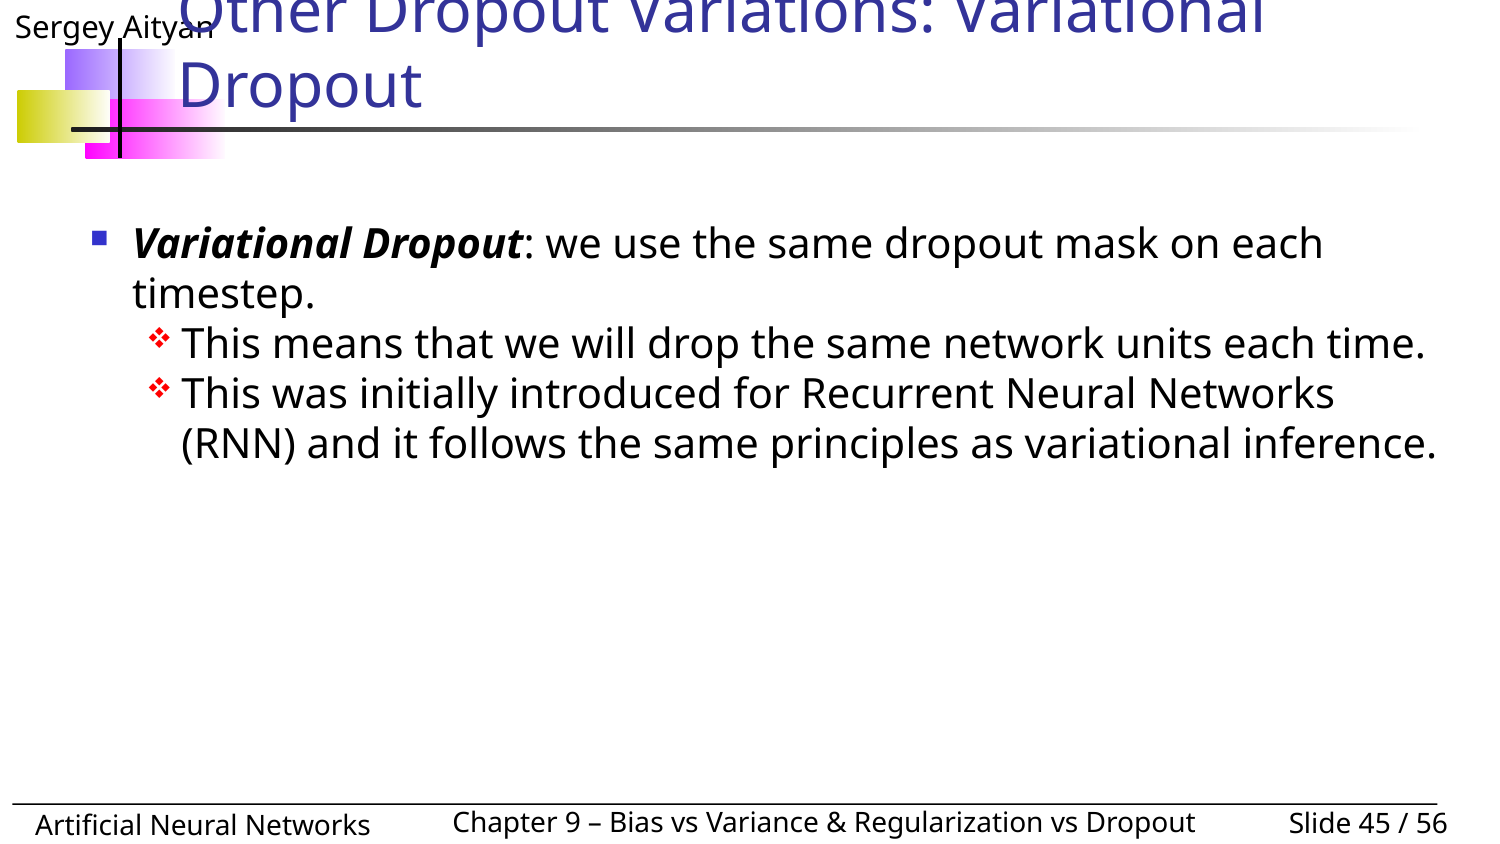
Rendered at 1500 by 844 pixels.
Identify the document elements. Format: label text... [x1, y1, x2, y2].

list Variational Dropout: we use the same dropout mask on each timestep. This means that we will drop the same network units each time. This was initially introduced for Recurrent Neural Networks (RNN) and it follows the same principles as variational inference. [75, 209, 1475, 695]
title Other Dropout Variations: Variational Dropout [162, 46, 1475, 128]
